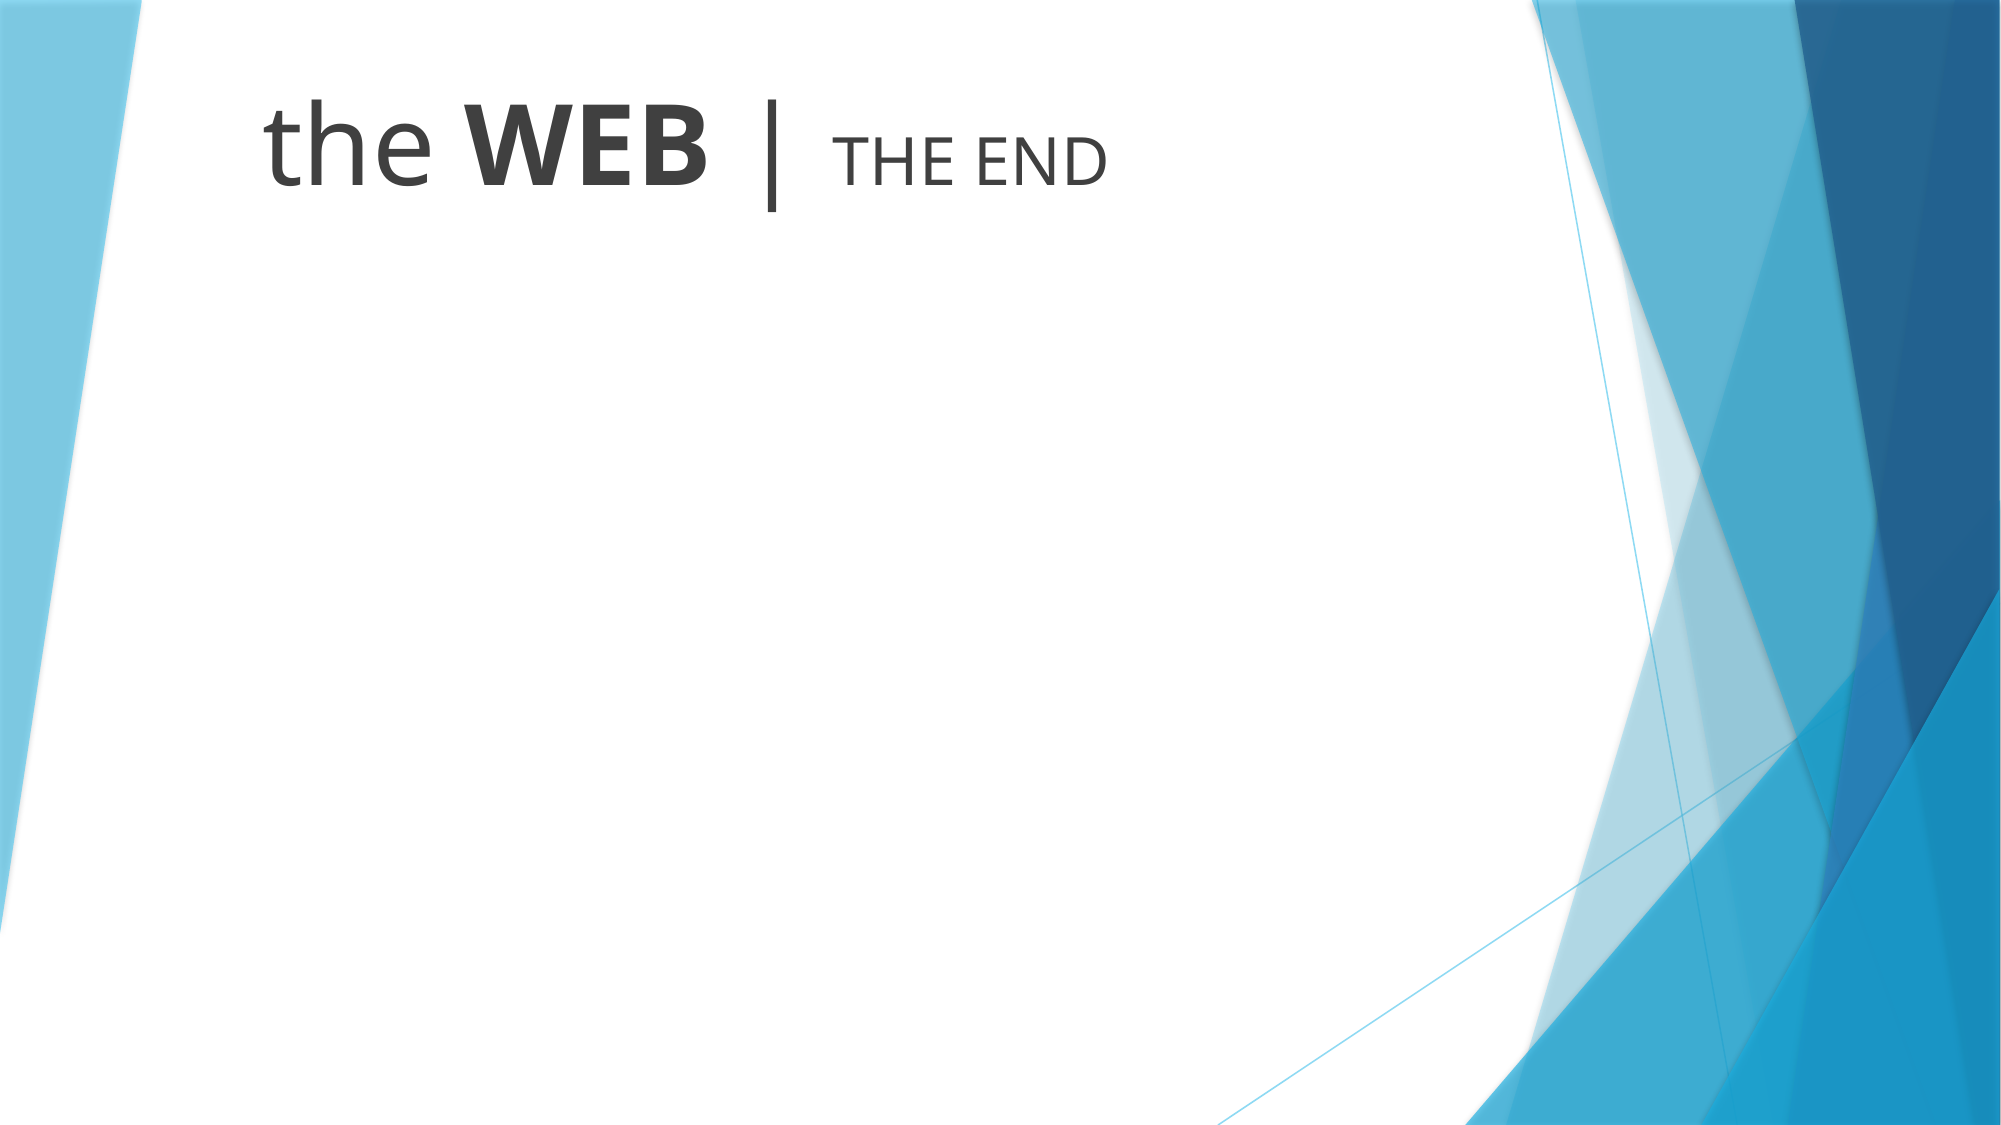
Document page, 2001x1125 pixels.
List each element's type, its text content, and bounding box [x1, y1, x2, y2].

text_box the WEB | THE END [247, 56, 1813, 216]
